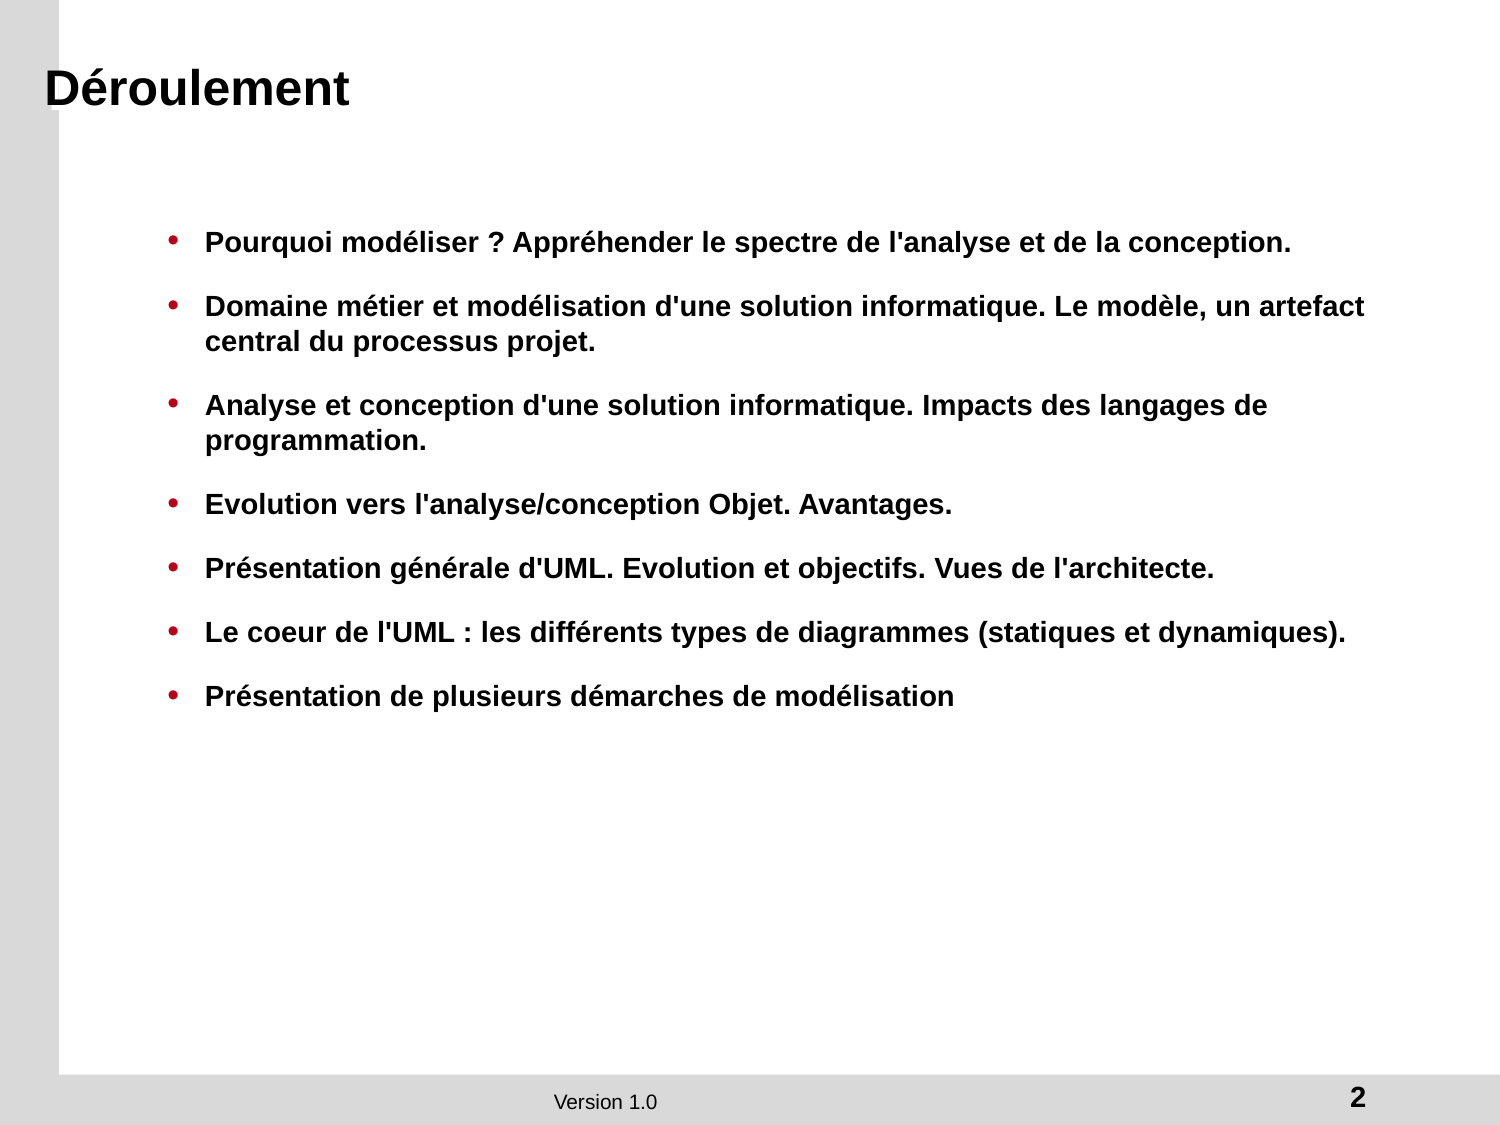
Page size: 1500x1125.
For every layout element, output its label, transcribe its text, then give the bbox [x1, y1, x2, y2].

title Déroulement [29, 26, 1308, 146]
list Pourquoi modéliser ? Appréhender le spectre de l'analyse et de la conception. Domaine métier et modélisation d'une solution informatique. Le modèle, un artefact central du processus projet. Analyse et conception d'une solution informatique. Impacts des langages de programmation. Evolution vers l'analyse/conception Objet. Avantages. Présentation générale d'UML. Evolution et objectifs. Vues de l'architecte. Le coeur de l'UML : les différents types de diagrammes (statiques et dynamiques). Présentation de plusieurs démarches de modélisation [152, 215, 1457, 726]
